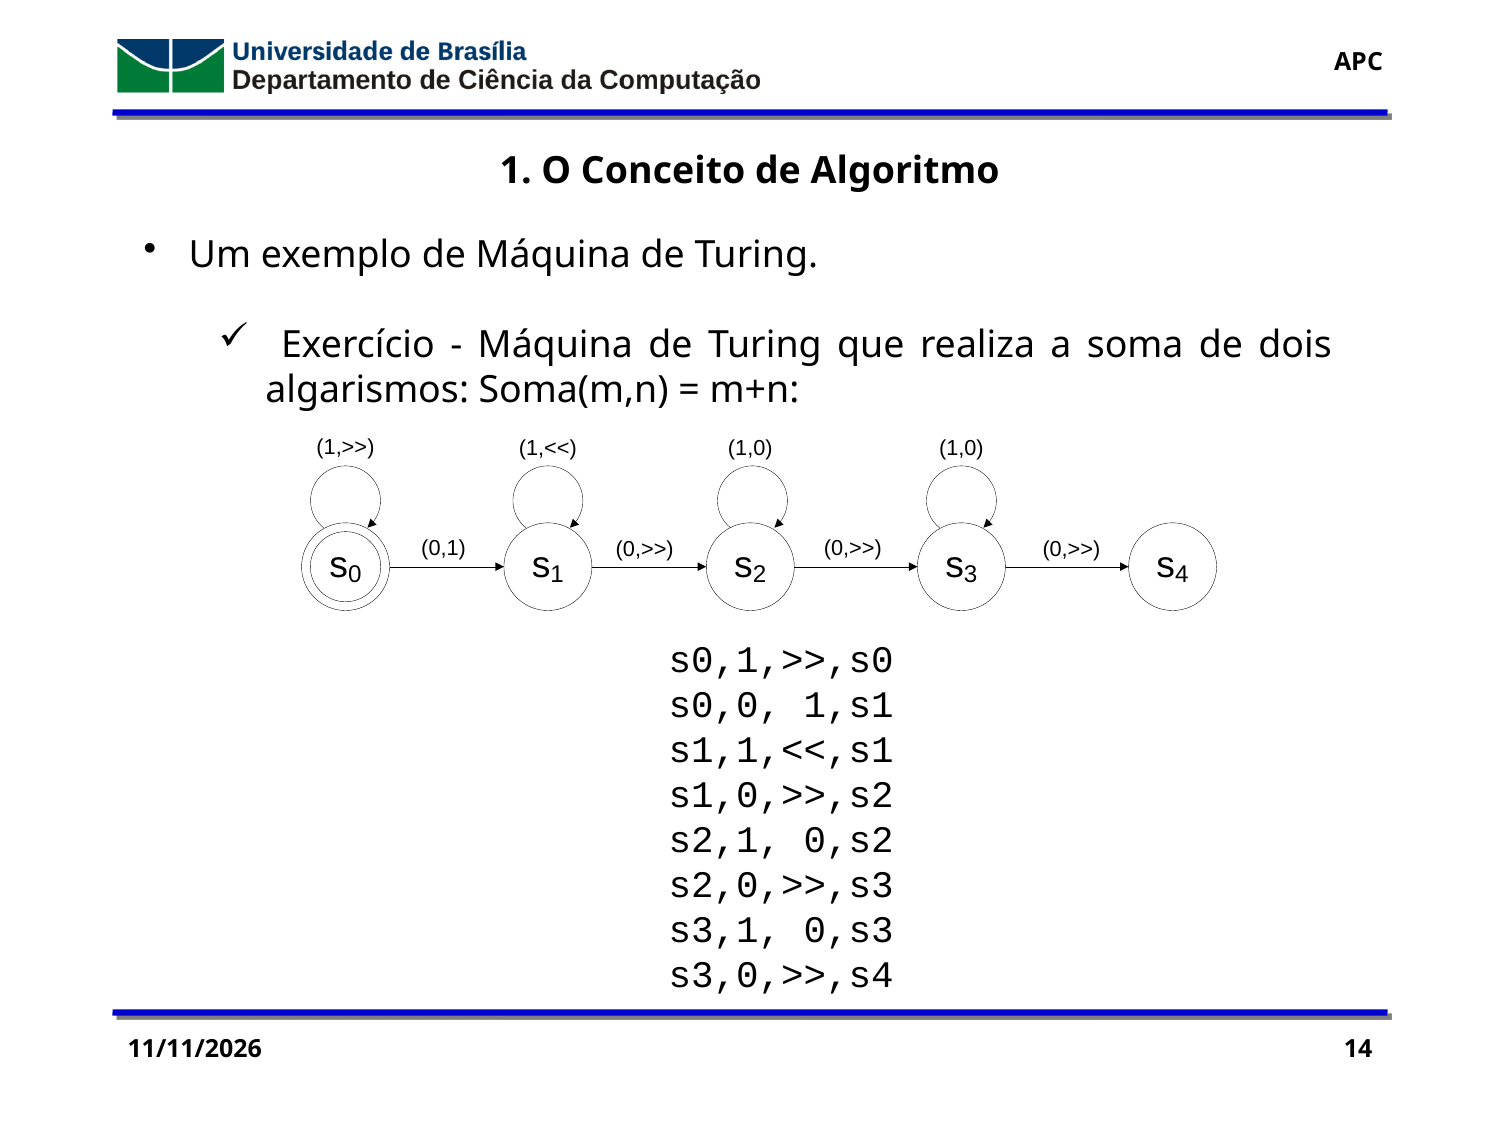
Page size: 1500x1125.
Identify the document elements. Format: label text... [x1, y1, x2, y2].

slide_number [112, 1024, 426, 1101]
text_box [248, 433, 1219, 622]
text_box Um exemplo de Máquina de Turing. Exercício - Máquina de Turing que realiza a soma de dois algarismos: Soma(m,n) = m+n: s0,1,>>,s0 s0,0, 1,s1 s1,1,<<,s1 s1,0,>>,s2 s2,1, 0,s2 s2,0,>>,s3 s3,1, 0,s3 s3,0,>>,s4 [128, 222, 1348, 1048]
text_box 1. O Conceito de Algoritmo [112, 138, 1388, 198]
text_box [0, 0, 1500, 75]
picture [117, 75, 760, 94]
slide_number 14 [1074, 1024, 1388, 1101]
